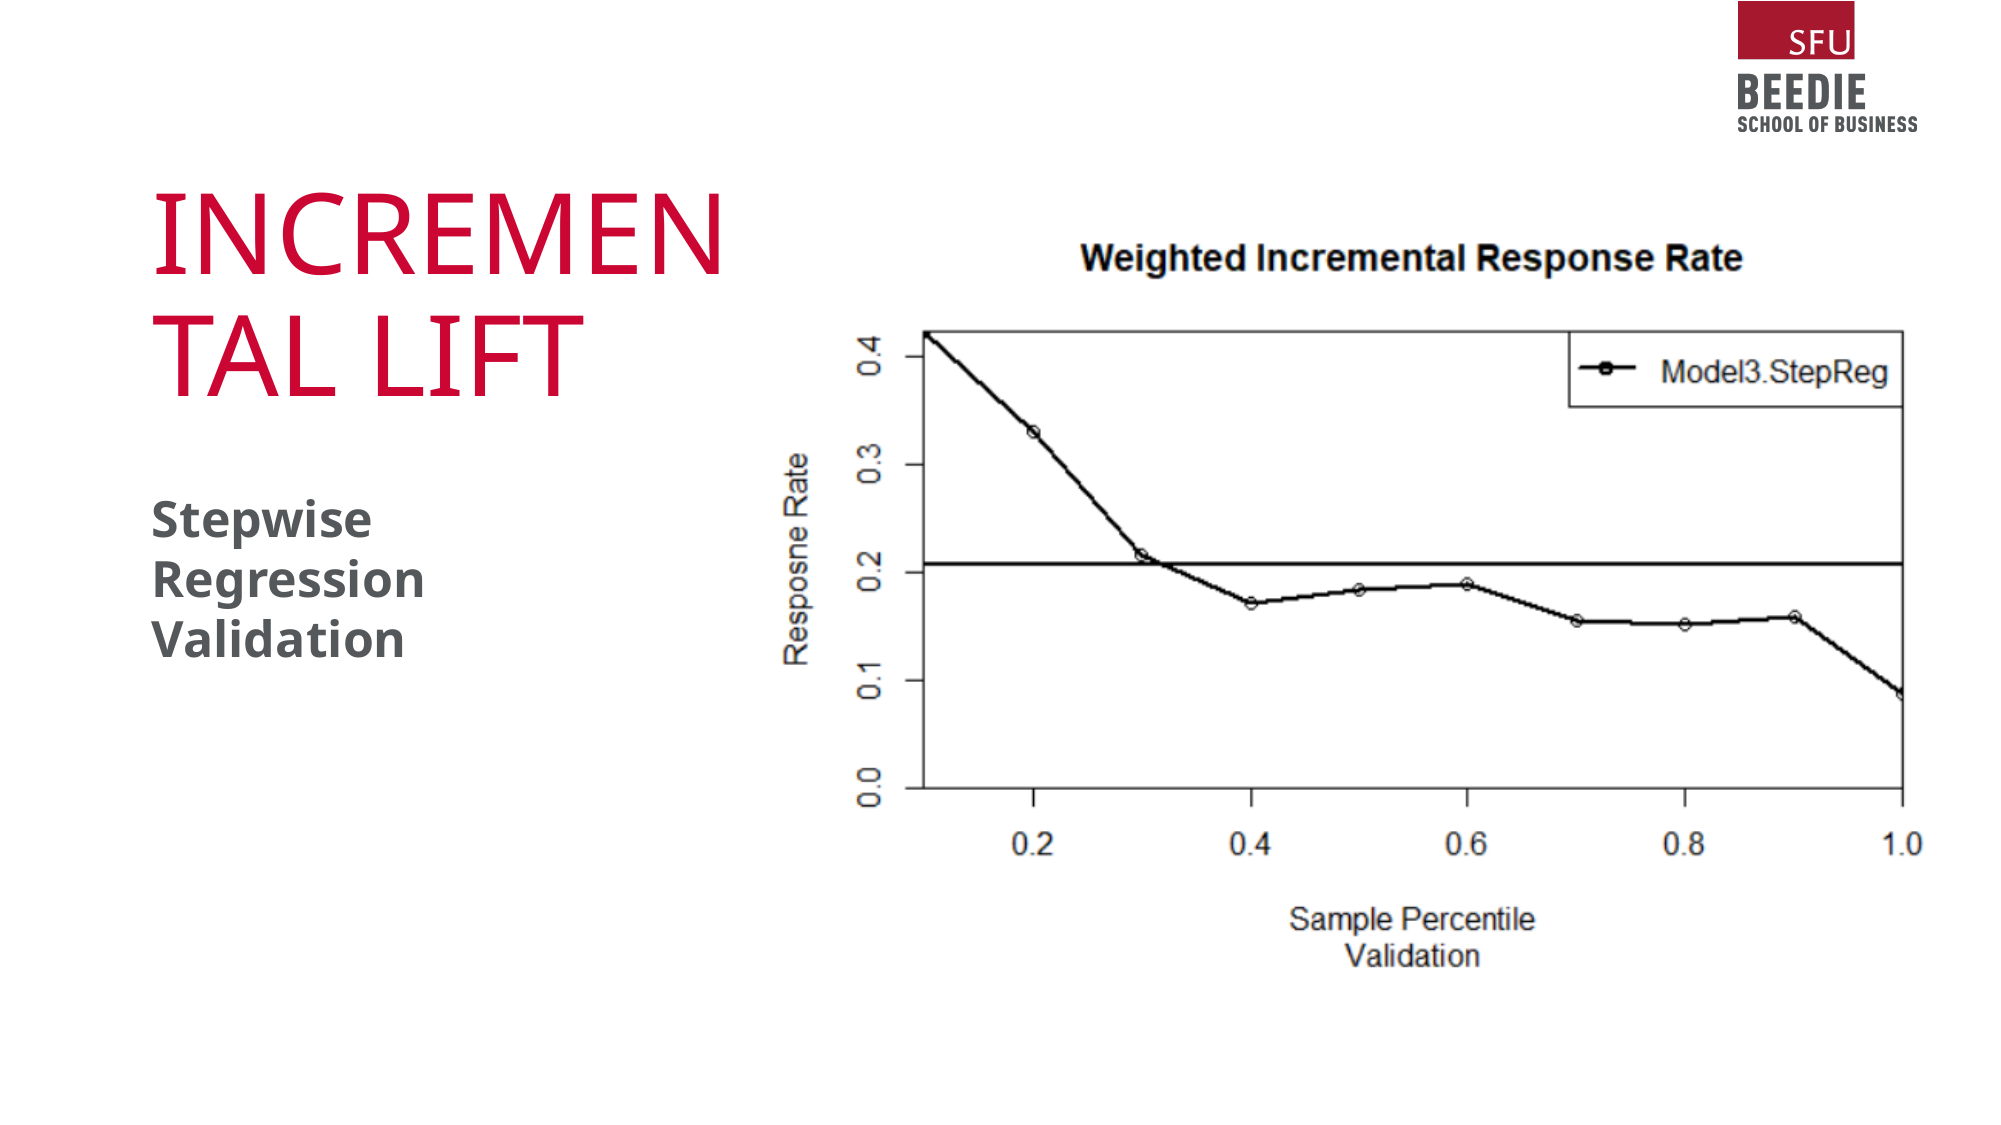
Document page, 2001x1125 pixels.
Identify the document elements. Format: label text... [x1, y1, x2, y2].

picture [771, 208, 1978, 975]
text_box Stepwise Regression Validation [137, 479, 502, 675]
picture [1737, 0, 1918, 133]
title INCREMENTAL LIFT [137, 165, 783, 429]
